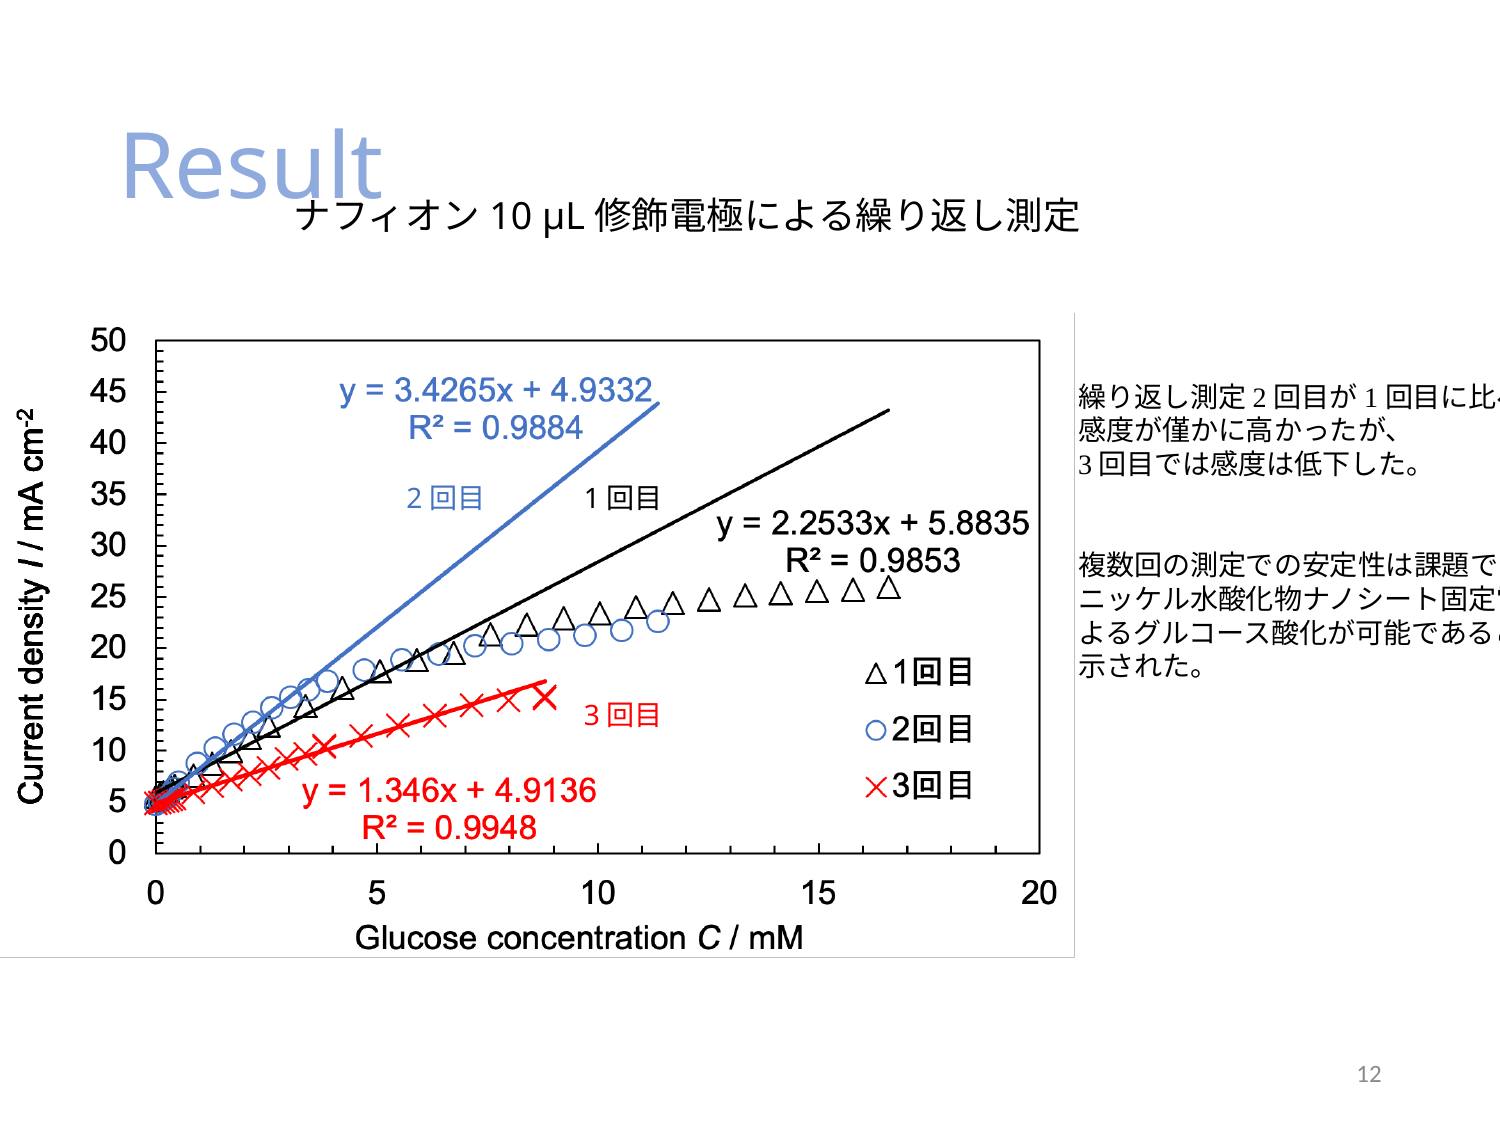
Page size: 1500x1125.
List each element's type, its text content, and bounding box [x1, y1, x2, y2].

text_box 繰り返し測定2回目が1回目に比べて 感度が僅かに高かったが、 3回目では感度は低下した。 複数回の測定での安定性は課題であるが ニッケル水酸化物ナノシート固定電極に よるグルコース酸化が可能であることが 示された。 [1075, 371, 1500, 690]
title Result [103, 59, 1397, 278]
text_box ナフィオン10 μL修飾電極による繰り返し測定 [278, 184, 1096, 245]
picture [0, 312, 1075, 959]
slide_number 12 [1059, 1042, 1397, 1103]
